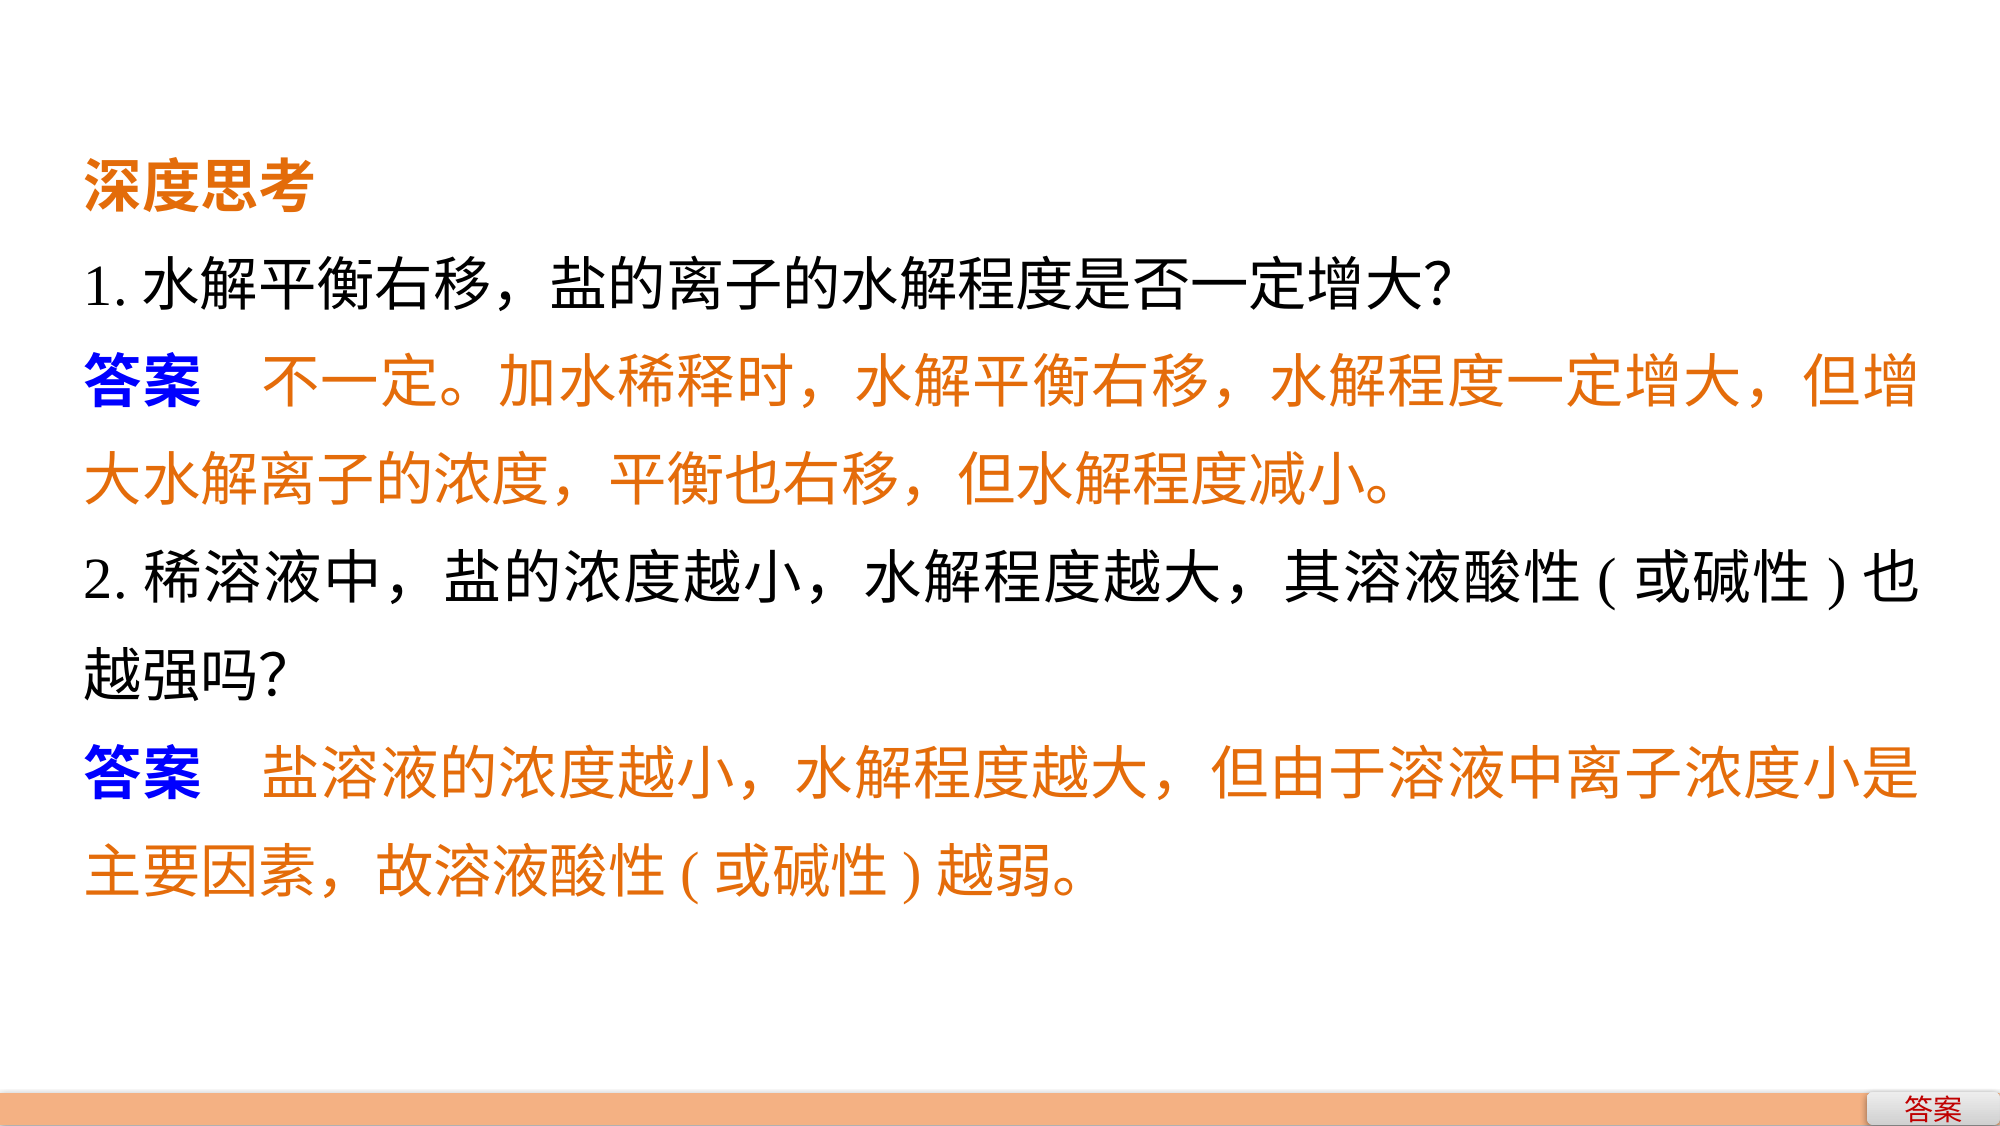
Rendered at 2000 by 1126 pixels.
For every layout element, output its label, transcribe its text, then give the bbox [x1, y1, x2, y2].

text_box [0, 1092, 1866, 1126]
text_box 答案 [1866, 1091, 2000, 1126]
text_box 深度思考 1.水解平衡右移，盐的离子的水解程度是否一定增大？ 答案 不一定。加水稀释时，水解平衡右移，水解程度一定增大，但增大水解离子的浓度，平衡也右移，但水解程度减小。 2.稀溶液中，盐的浓度越小，水解程度越大，其溶液酸性(或碱性)也越强吗？ 答案 盐溶液的浓度越小，水解程度越大，但由于溶液中离子浓度小是主要因素，故溶液酸性(或碱性)越弱。 [69, 113, 1936, 912]
